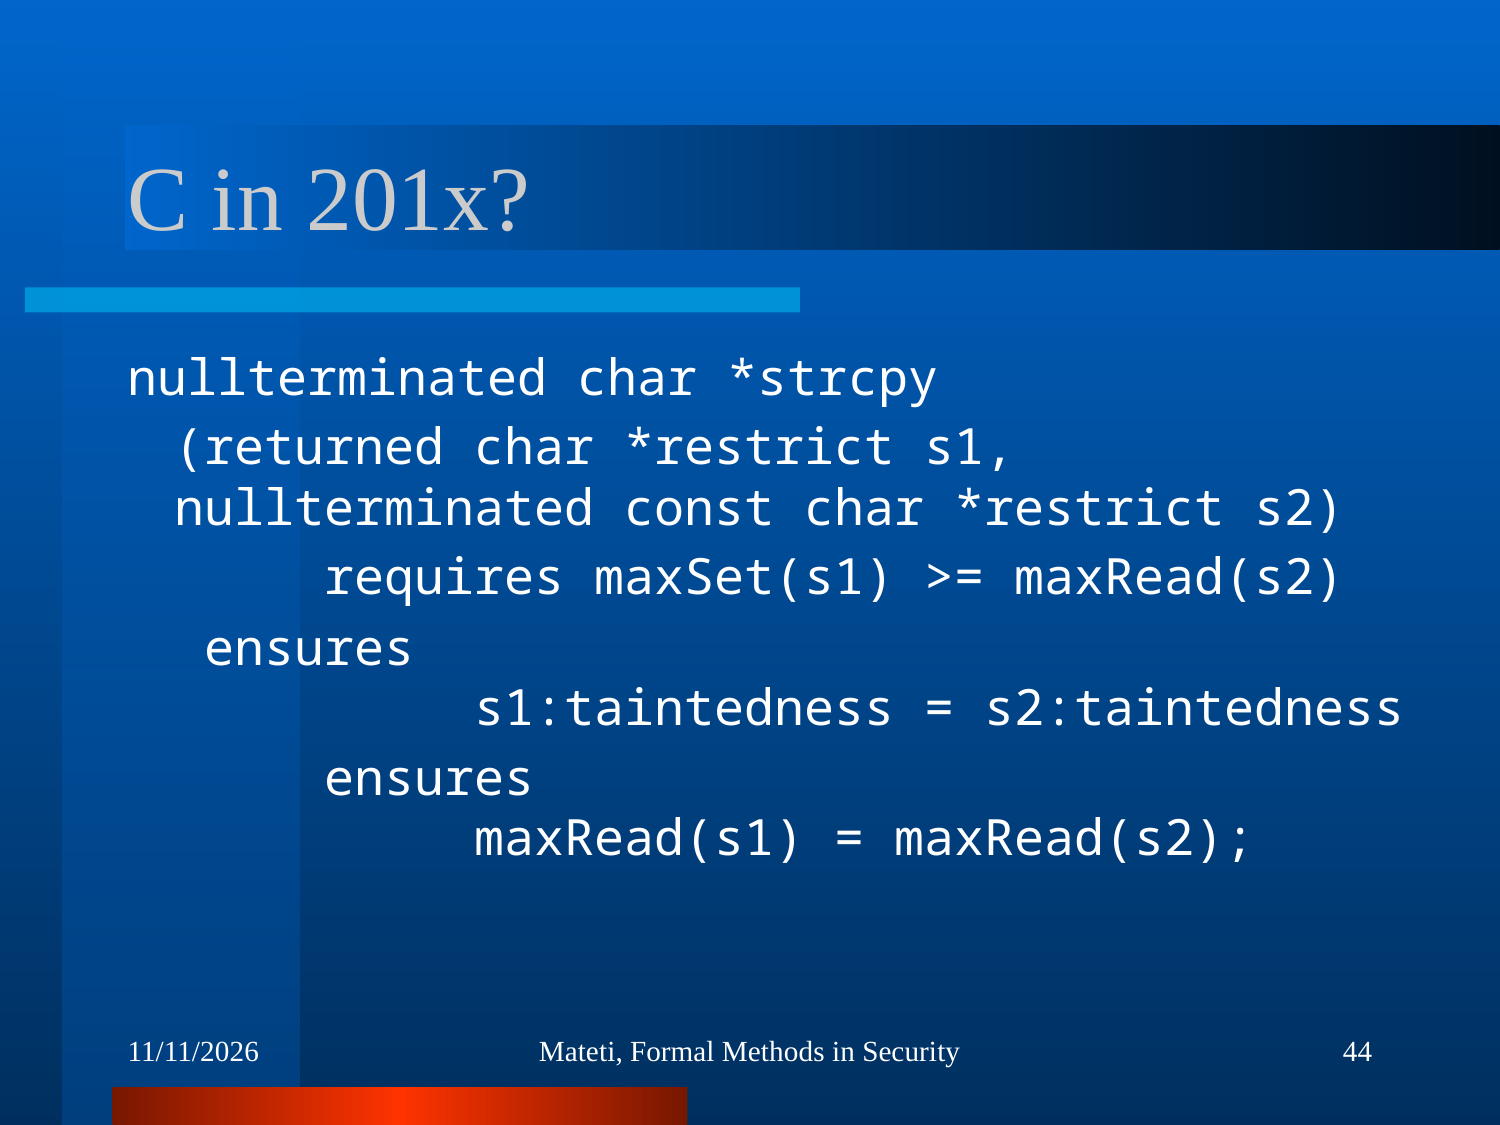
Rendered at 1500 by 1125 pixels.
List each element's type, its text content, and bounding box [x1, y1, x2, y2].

slide_number 44 [1074, 1013, 1388, 1088]
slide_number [112, 1013, 426, 1088]
title C in 201x? [112, 99, 1388, 288]
list nullterminated char *strcpy (returned char *restrict s1, nullterminated const char *restrict s2) requires maxSet(s1) >= maxRead(s2) ensures s1:taintedness = s2:taintedness ensures maxRead(s1) = maxRead(s2); [37, 337, 1426, 1013]
footer Mateti, Formal Methods in Security [512, 1013, 988, 1088]
